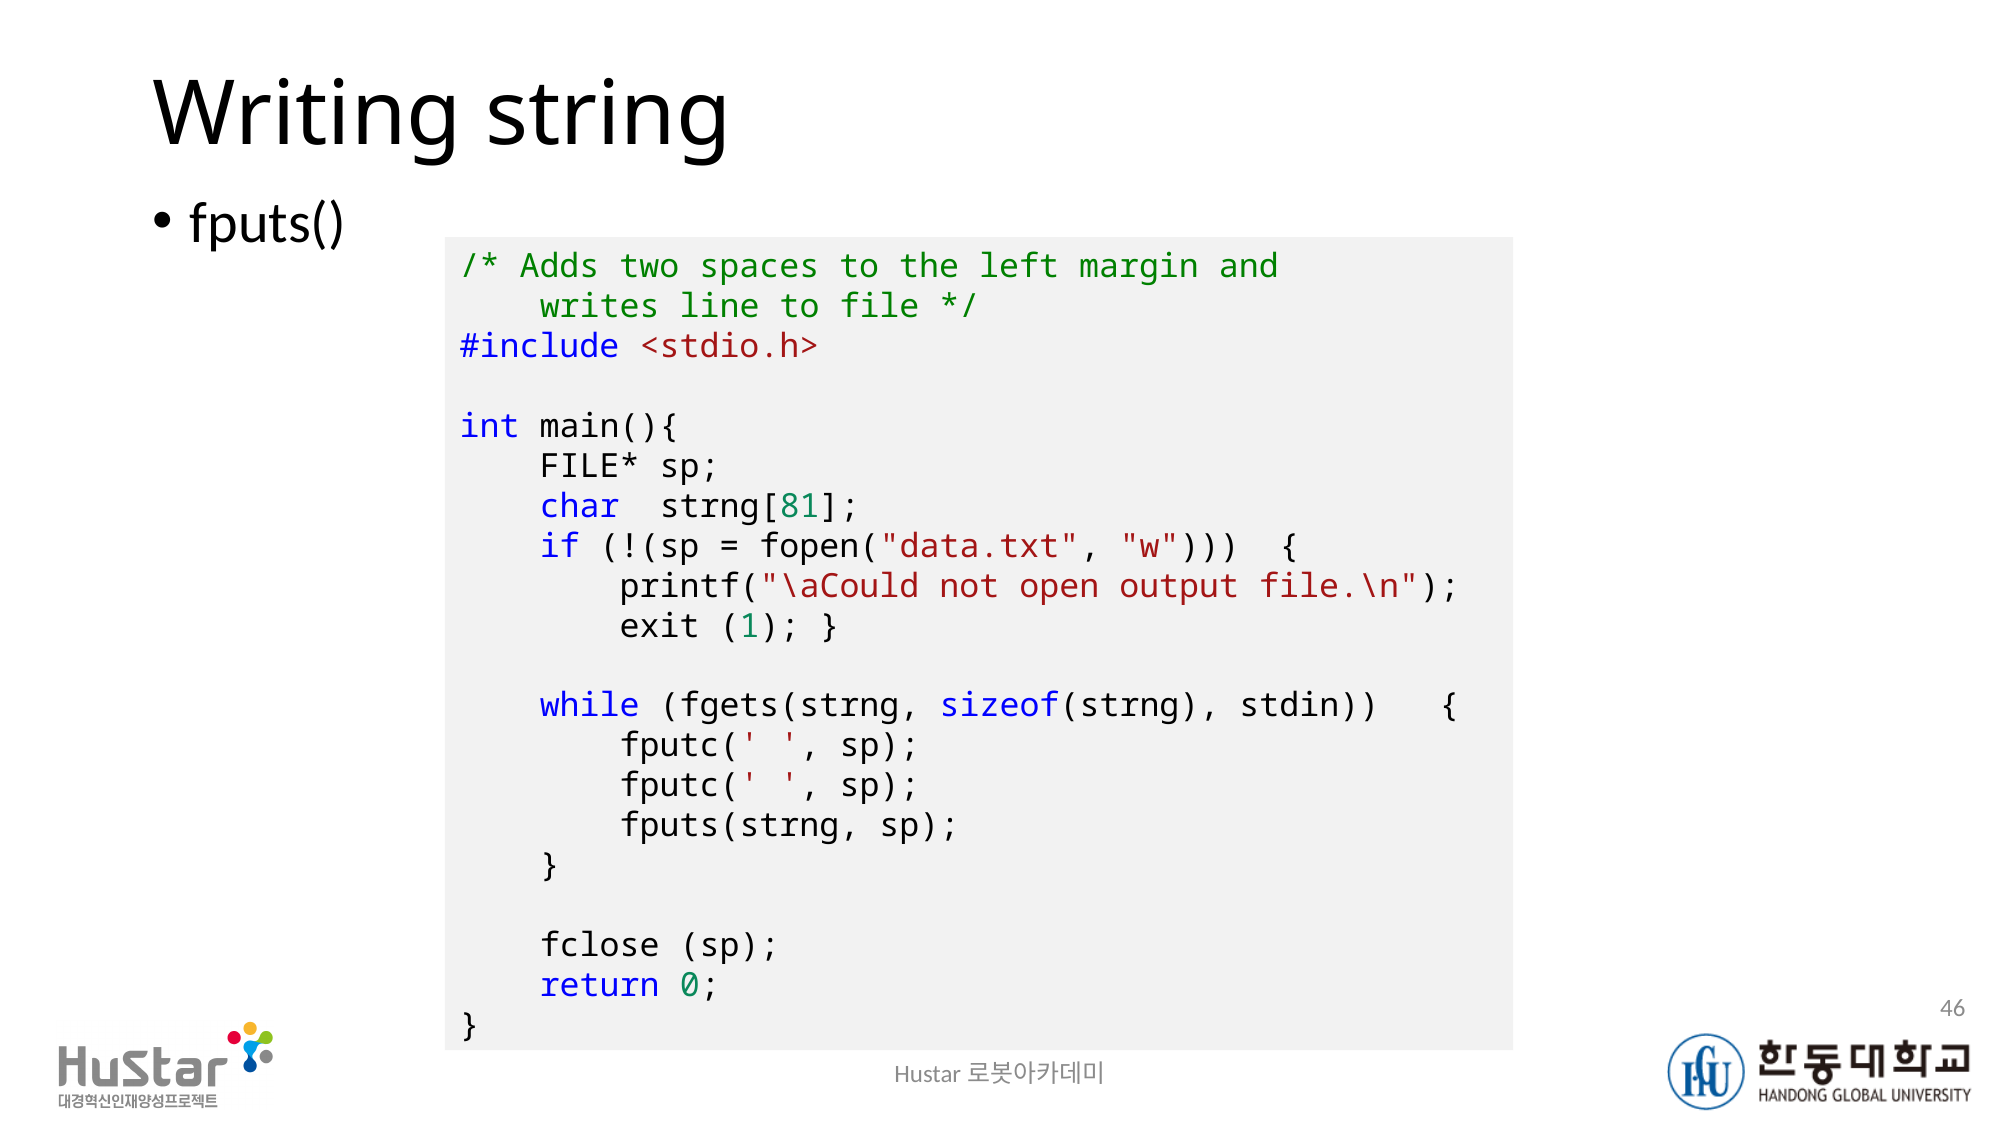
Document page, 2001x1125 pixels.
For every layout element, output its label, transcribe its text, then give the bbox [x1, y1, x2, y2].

title Writing string [137, 59, 1863, 172]
picture [1666, 1030, 1981, 1113]
list fputs() [137, 184, 1863, 1014]
picture [56, 1020, 274, 1110]
footer Hustar로봇아카데미 [662, 1051, 1338, 1103]
slide_number 46 [1887, 976, 1981, 1037]
text_box /* Adds two spaces to the left margin and writes line to file */ #include <stdio.h> int main(){ FILE* sp; char strng[81]; if (!(sp = fopen("data.txt", "w"))) { printf("\aCould not open output file.\n"); exit (1); } while (fgets(strng, sizeof(strng), stdin)) { fputc(' ', sp); fputc(' ', sp); fputs(strng, sp); } fclose (sp); return 0; } [444, 237, 1514, 1051]
